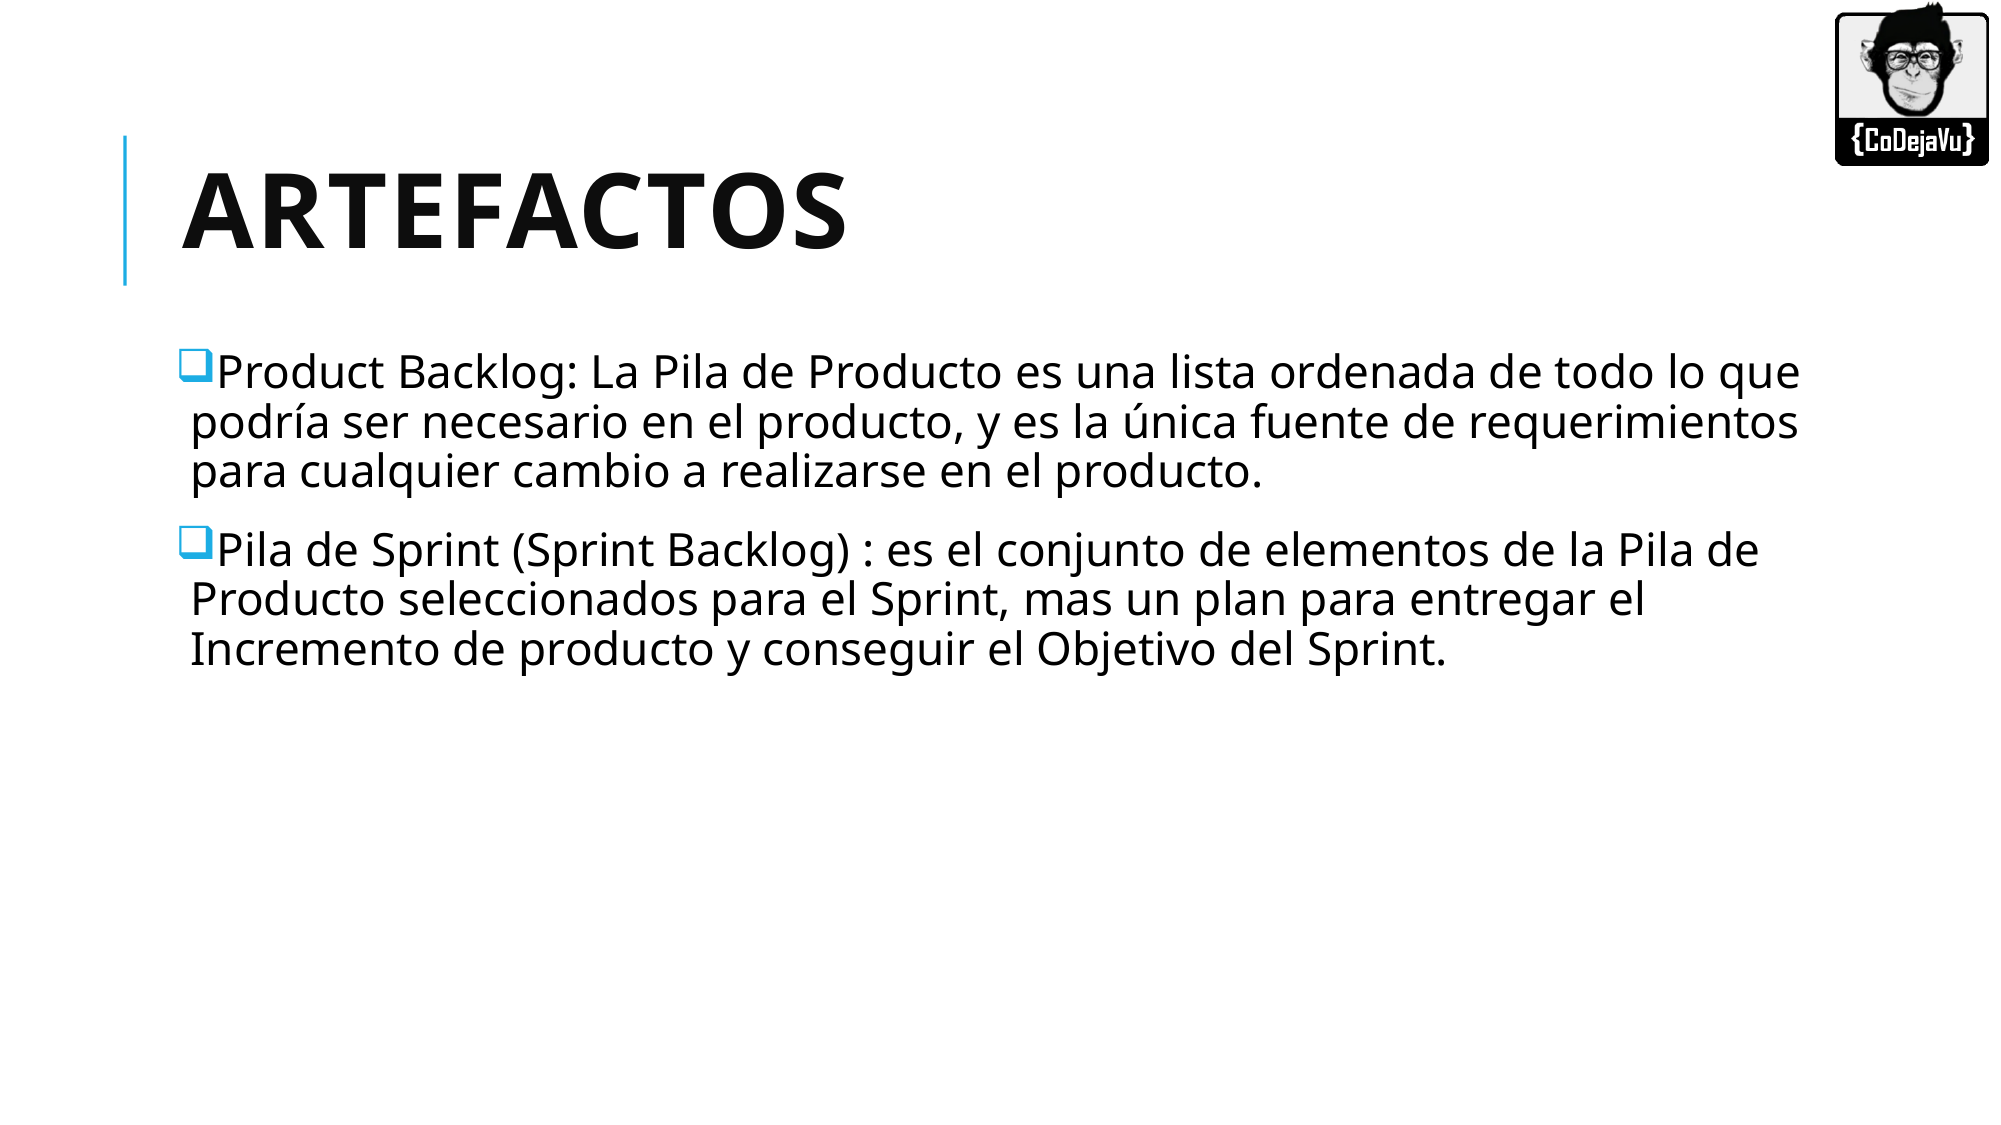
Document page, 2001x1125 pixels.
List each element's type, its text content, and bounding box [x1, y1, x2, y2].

picture [1835, 0, 1989, 167]
text_box Product Backlog: La Pila de Producto es una lista ordenada de todo lo que podría ser necesario en el producto, y es la única fuente de requerimientos para cualquier cambio a realizarse en el producto. Pila de Sprint (Sprint Backlog) : es el conjunto de elementos de la Pila de Producto seleccionados para el Sprint, mas un plan para entregar el Incremento de producto y conseguir el Objetivo del Sprint. [168, 341, 1810, 1035]
text_box artefactos [167, 95, 1763, 342]
